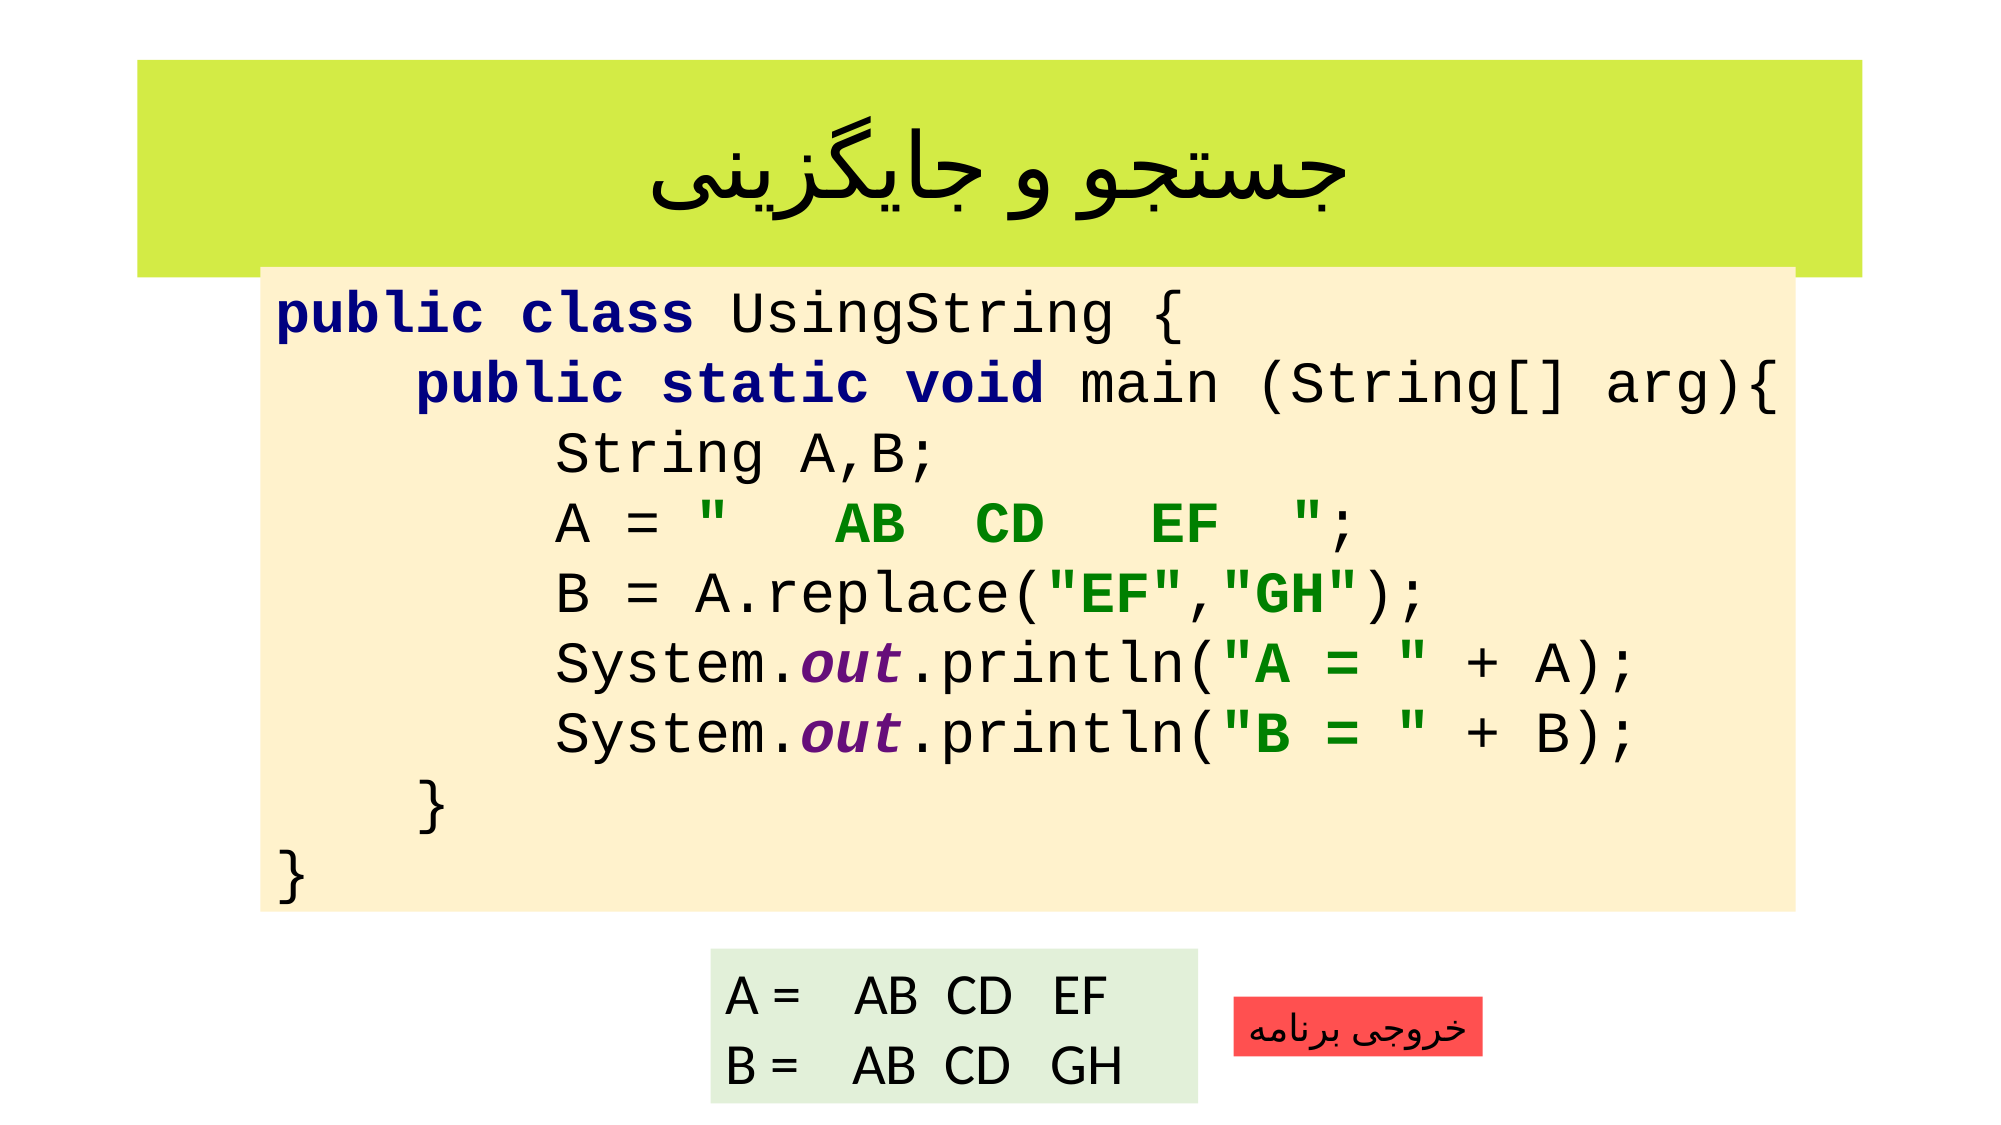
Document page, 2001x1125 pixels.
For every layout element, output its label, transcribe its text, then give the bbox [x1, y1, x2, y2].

text_box A = AB CD EF B = AB CD GH [710, 948, 1199, 1104]
text_box خروجی برنامه [1233, 996, 1483, 1057]
title جستجو و جایگزینی [137, 59, 1863, 278]
text_box public class UsingString { public static void main (String[] arg){ String A,B; A = " AB CD EF "; B = A.replace("EF","GH"); System.out.println("A = " + A); System.out.println("B = " + B); } } [260, 266, 1796, 912]
